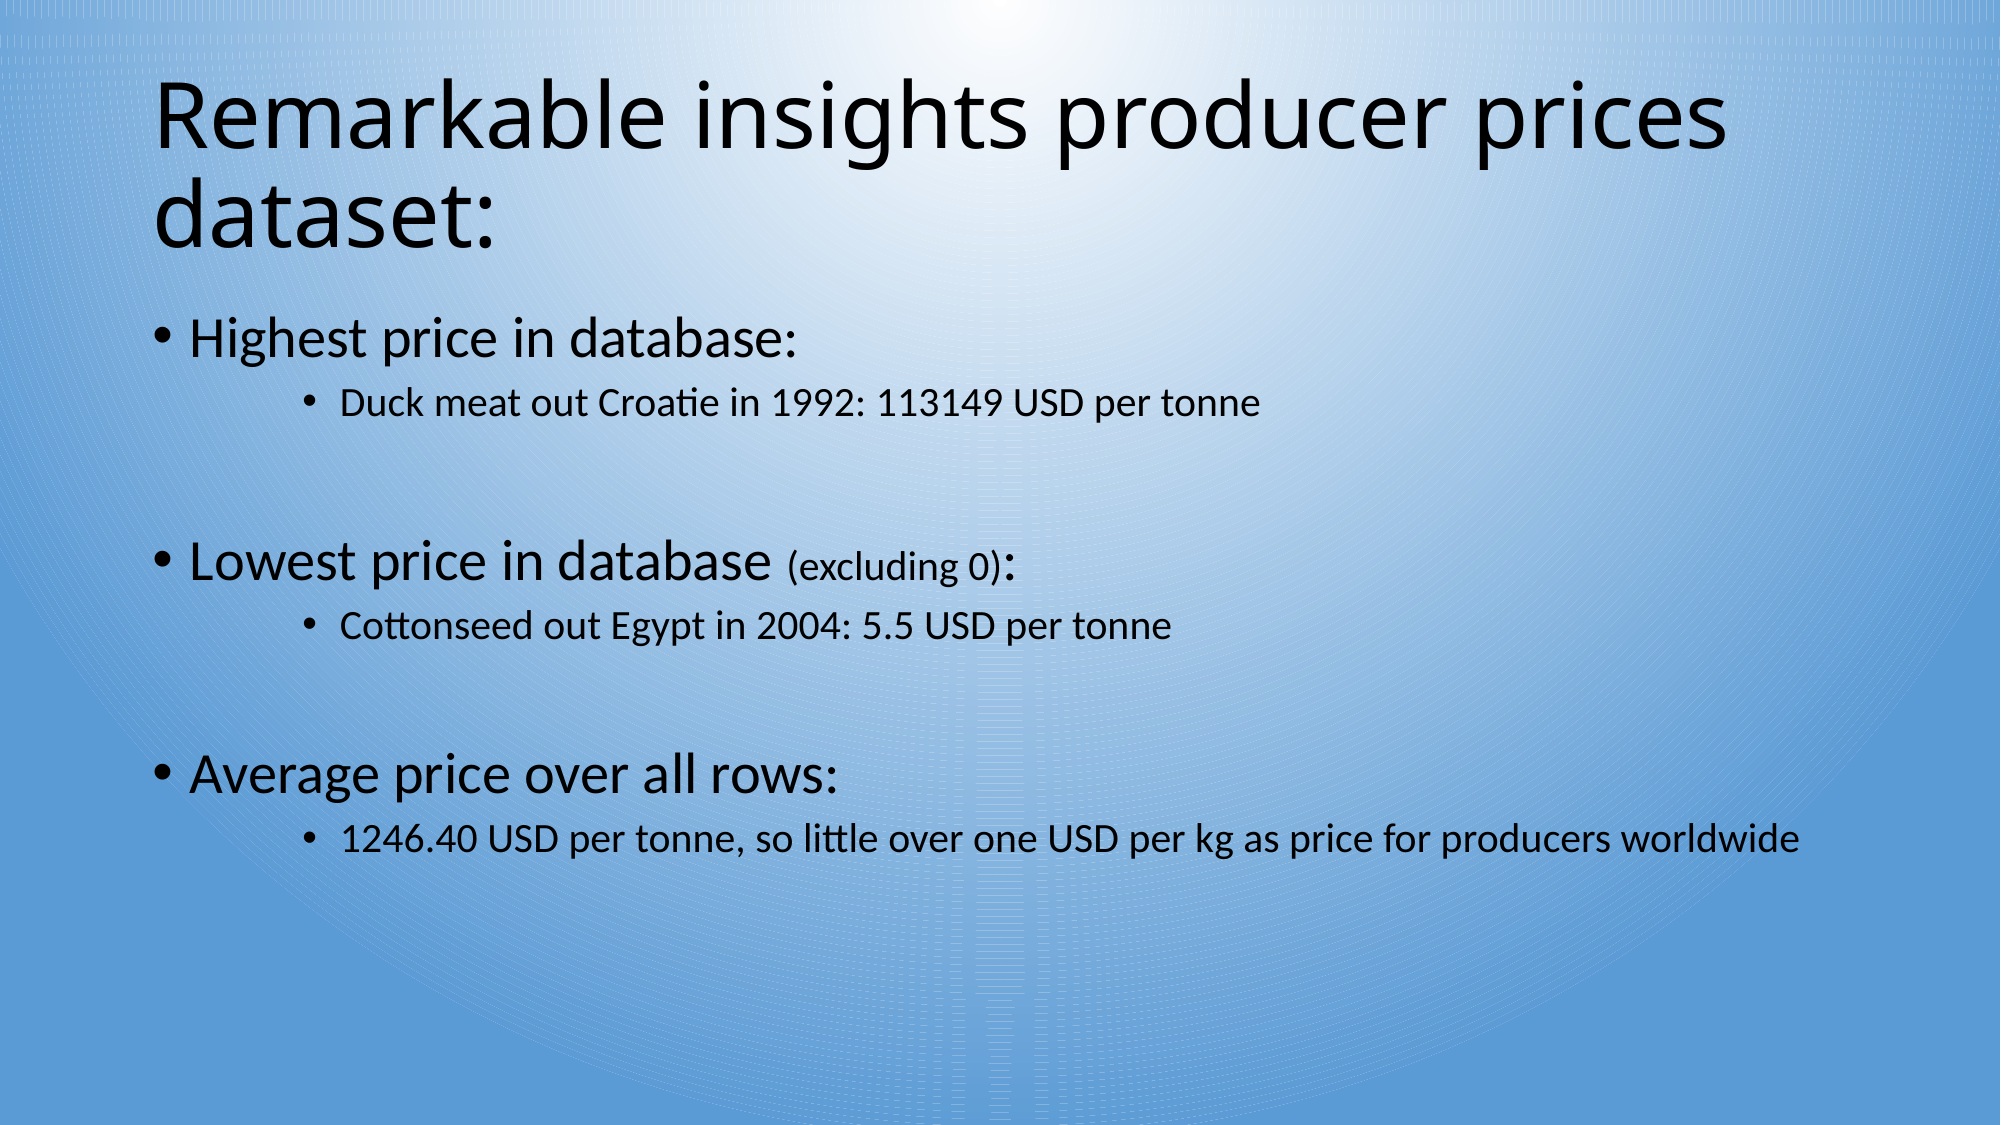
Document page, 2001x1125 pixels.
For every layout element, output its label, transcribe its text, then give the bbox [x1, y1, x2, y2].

list Highest price in database: Duck meat out Croatie in 1992: 113149 USD per tonne Lowest price in database (excluding 0): Cottonseed out Egypt in 2004: 5.5 USD per tonne Average price over all rows: 1246.40 USD per tonne, so little over one USD per kg as price for producers worldwide [137, 299, 1863, 1014]
title Remarkable insights producer prices dataset: [137, 59, 1863, 278]
